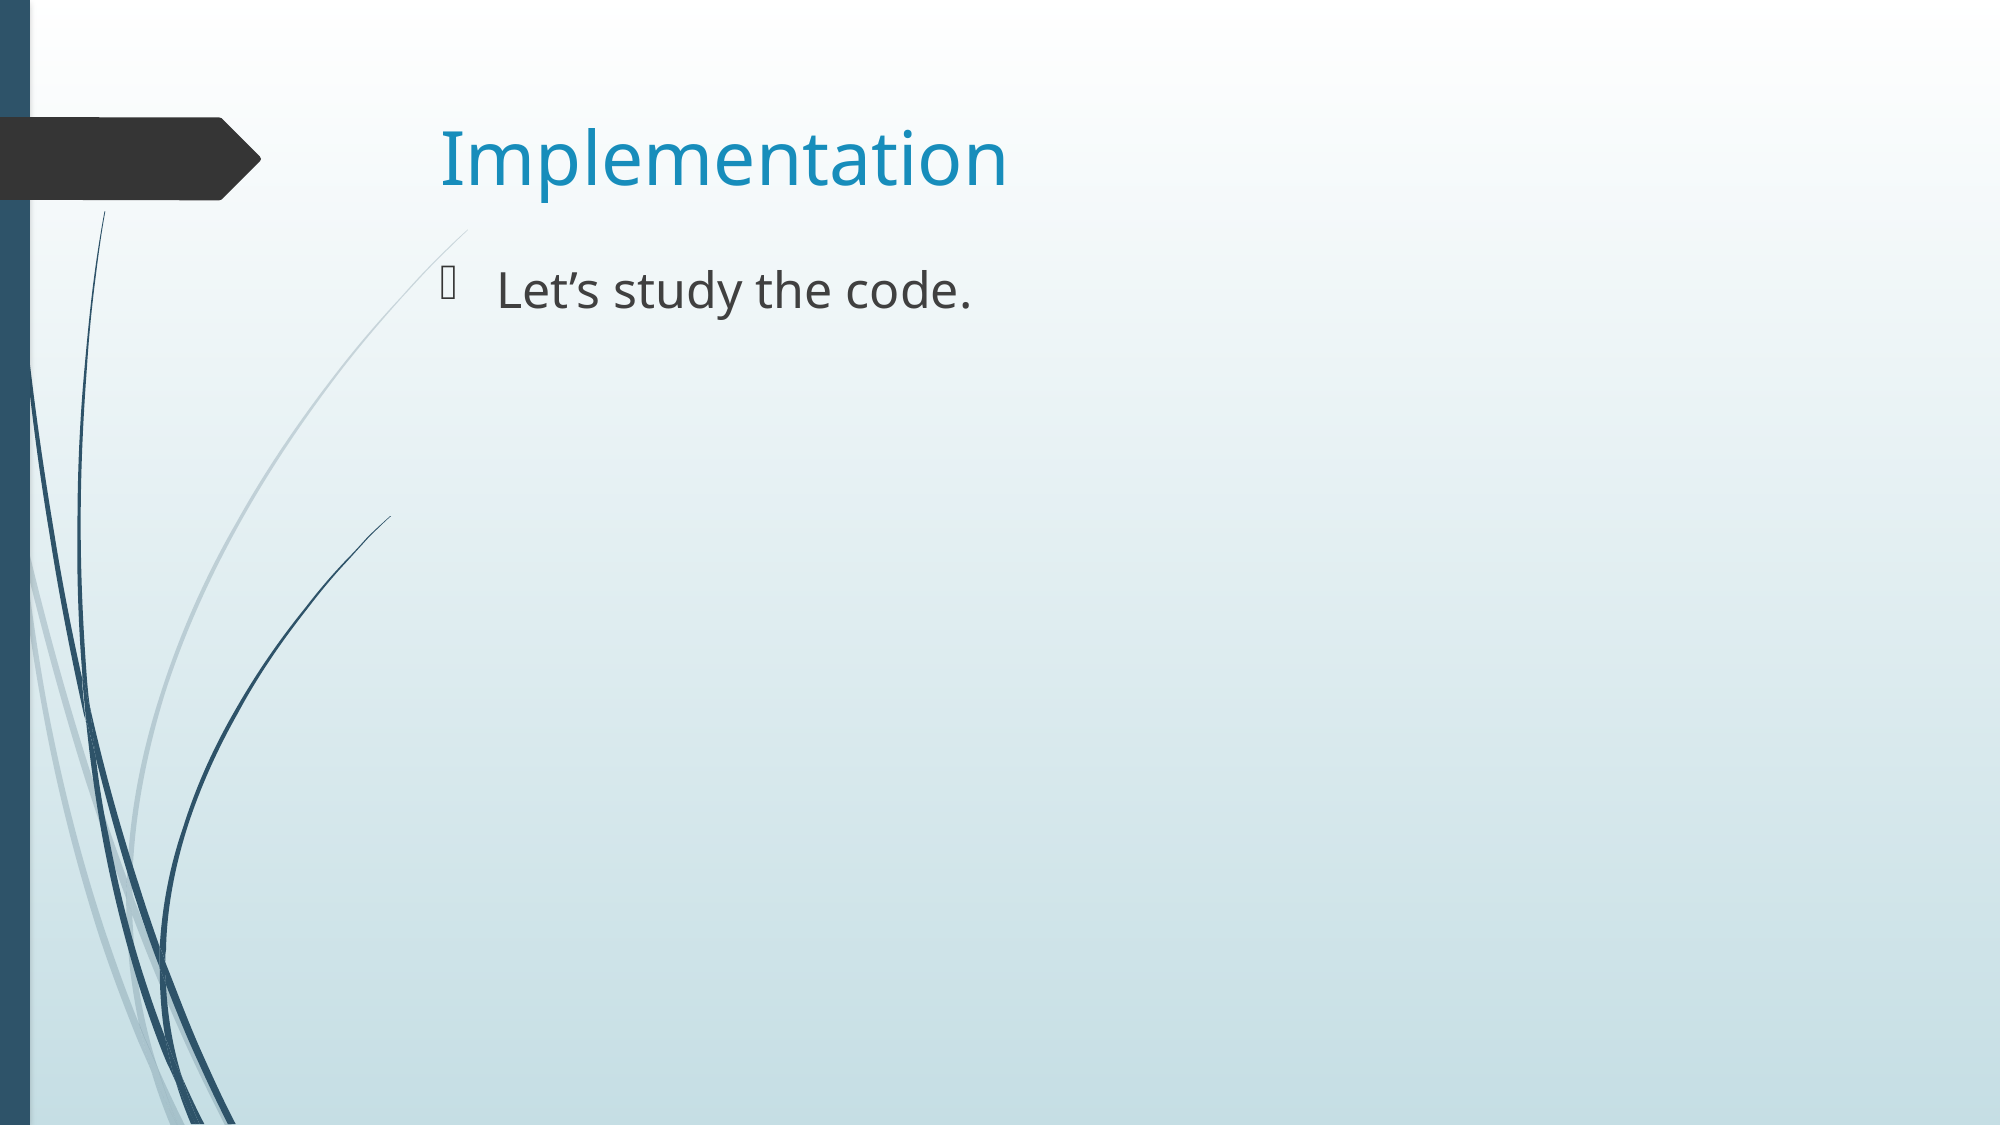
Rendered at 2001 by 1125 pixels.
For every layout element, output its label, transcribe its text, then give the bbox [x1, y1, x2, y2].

title Implementation [425, 102, 1888, 232]
list Let’s study the code. [424, 250, 1888, 970]
